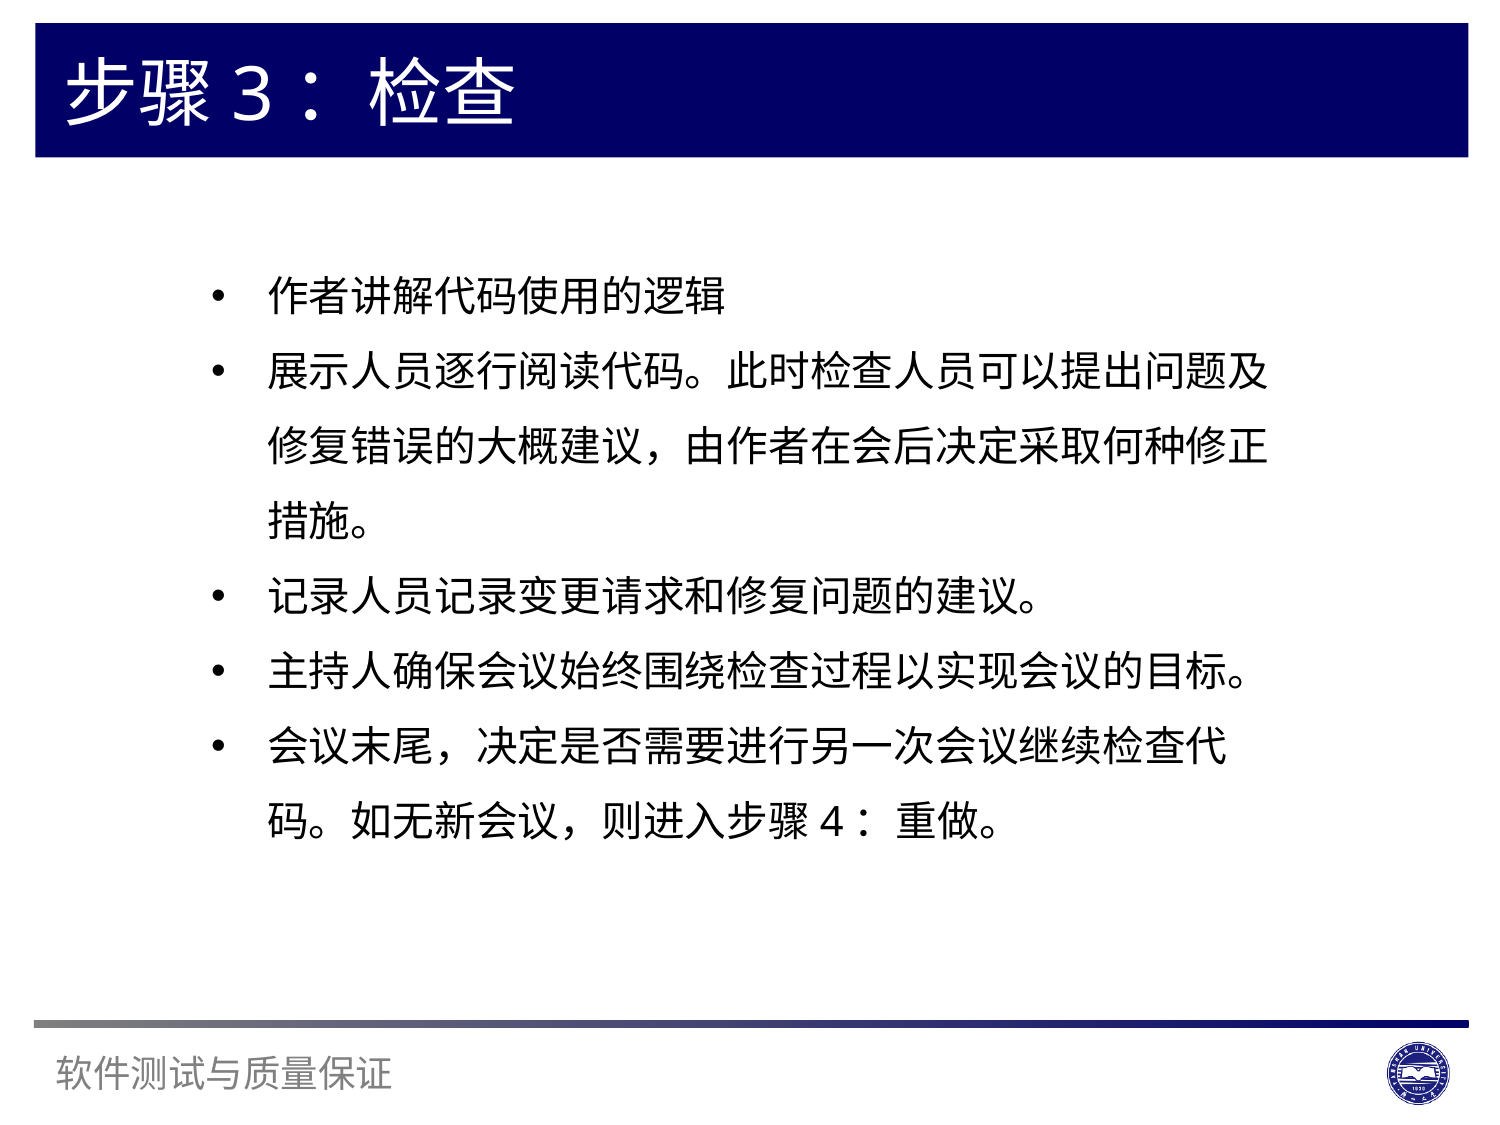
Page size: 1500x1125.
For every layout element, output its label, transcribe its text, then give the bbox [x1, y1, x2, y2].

picture [1375, 1039, 1461, 1110]
text_box [0, 514, 1053, 939]
text_box 作者讲解代码使用的逻辑 展示人员逐行阅读代码。此时检查人员可以提出问题及修复错误的大概建议，由作者在会后决定采取何种修正措施。 记录人员记录变更请求和修复问题的建议。 主持人确保会议始终围绕检查过程以实现会议的目标。 会议末尾，决定是否需要进行另一次会议继续检查代码。如无新会议，则进入步骤4：重做。 [196, 237, 1320, 928]
text_box 步骤3：检查 [48, 38, 802, 149]
